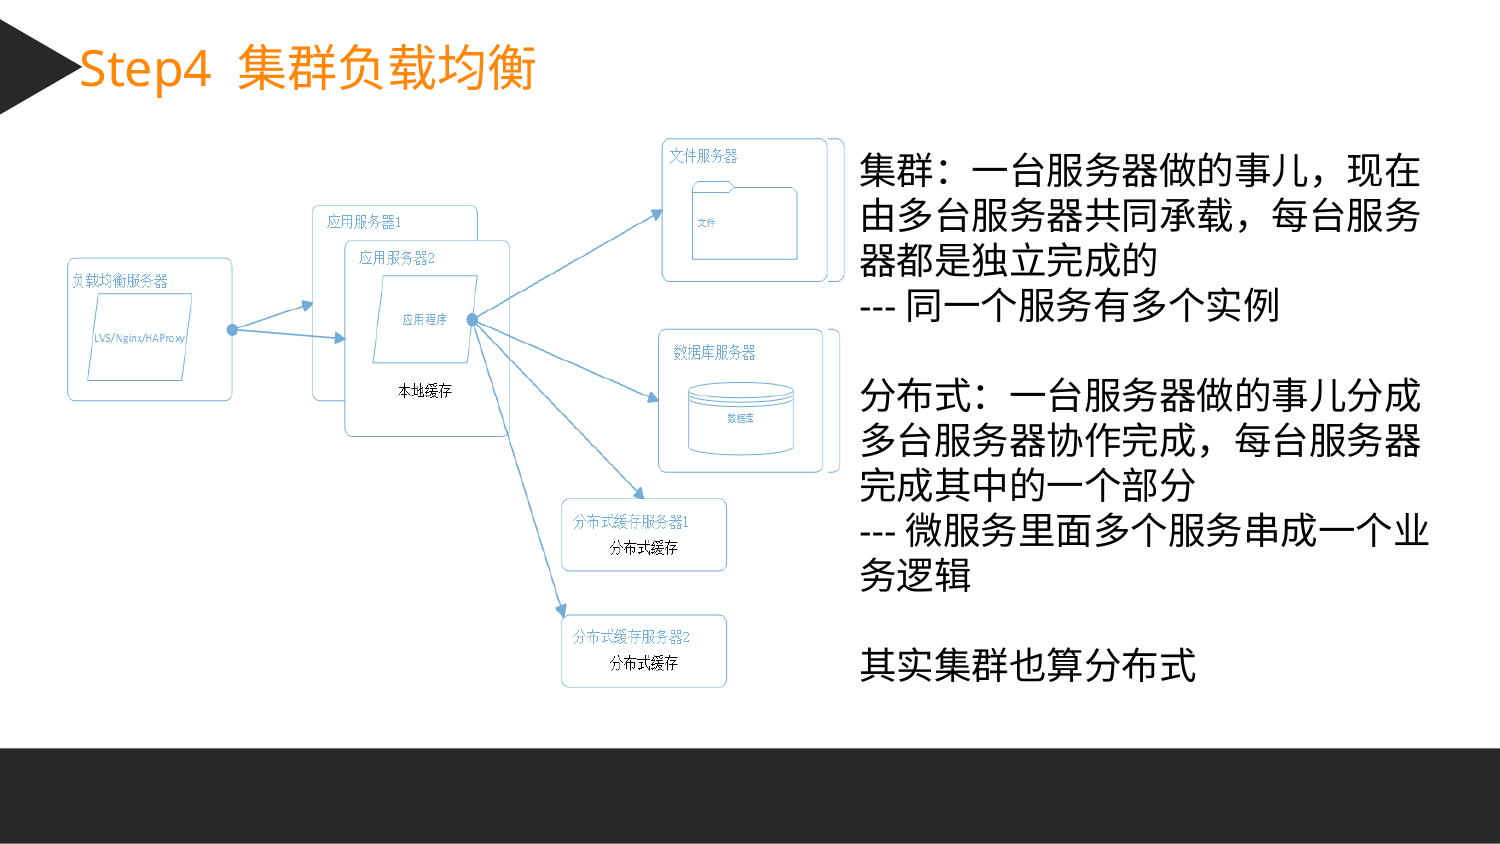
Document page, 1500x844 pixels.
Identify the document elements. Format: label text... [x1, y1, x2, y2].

text_box [0, 19, 83, 115]
picture [64, 137, 845, 688]
text_box 集群：一台服务器做的事儿，现在由多台服务器共同承载，每台服务器都是独立完成的 ---同一个服务有多个实例 分布式：一台服务器做的事儿分成多台服务器协作完成，每台服务器完成其中的一个部分 ---微服务里面多个服务串成一个业务逻辑 其实集群也算分布式 [844, 139, 1459, 695]
text_box Step4 集群负载均衡 [64, 29, 553, 104]
text_box [0, 748, 1500, 844]
